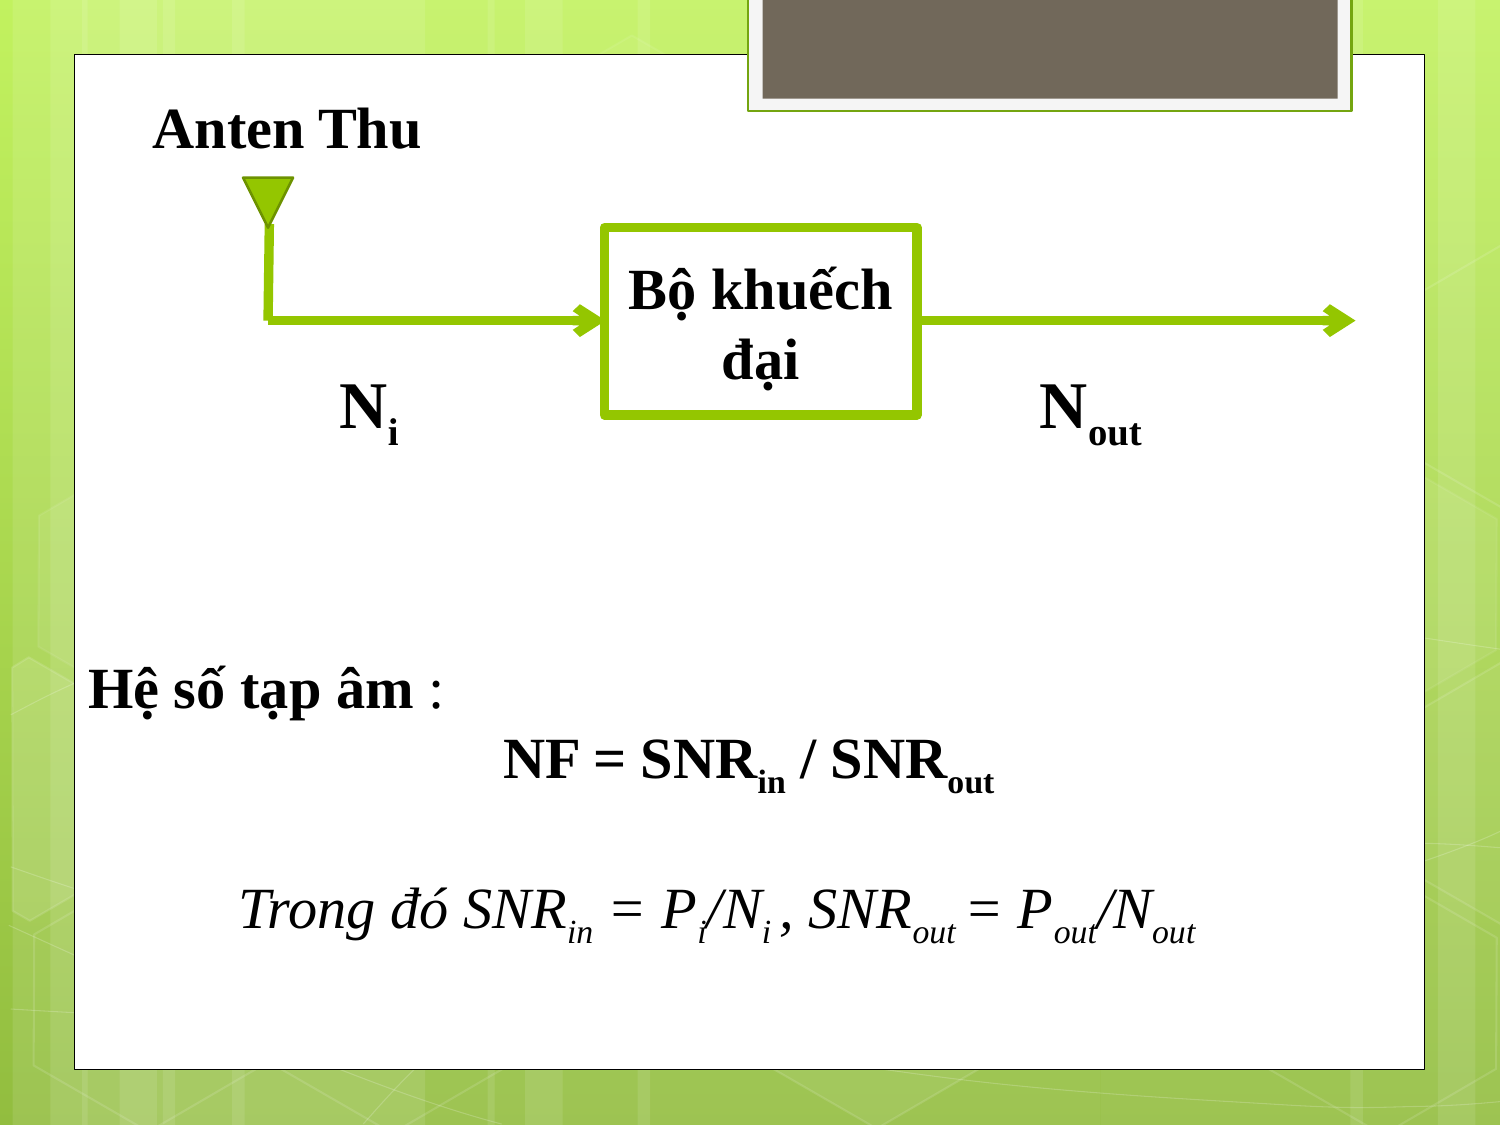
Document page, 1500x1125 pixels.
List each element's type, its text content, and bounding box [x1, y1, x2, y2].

text_box Hệ số tạp âm : NF = SNRin / SNRout Trong đó SNRin = Pi/Ni , SNRout = Pout/Nout [73, 643, 1424, 958]
text_box Bộ khuếch đại [603, 226, 918, 416]
text_box Ni [324, 354, 438, 461]
text_box Anten Thu [106, 82, 469, 168]
text_box Nout [1025, 354, 1200, 461]
text_box [241, 176, 295, 227]
